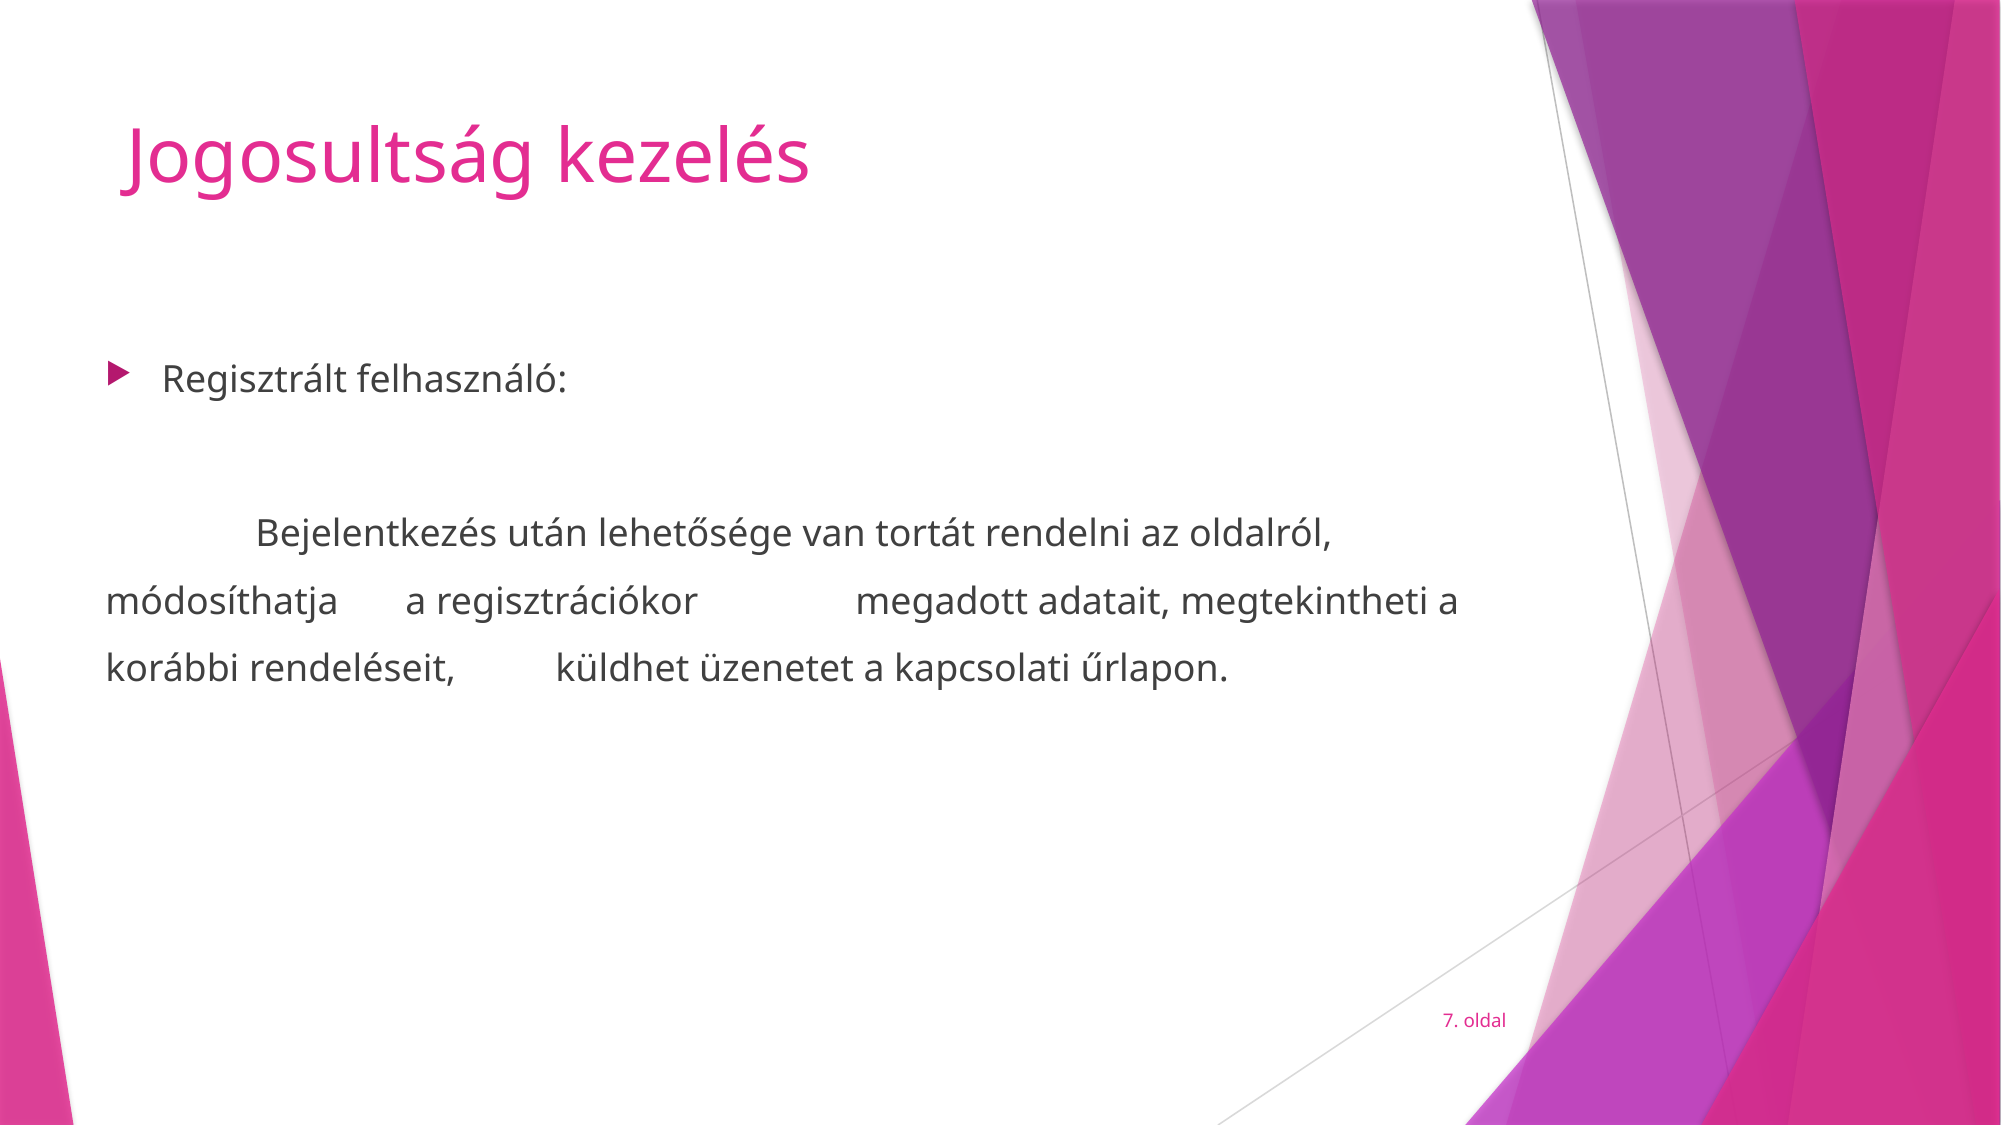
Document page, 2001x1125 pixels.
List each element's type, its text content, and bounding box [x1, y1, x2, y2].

title Jogosultság kezelés [111, 99, 1522, 317]
text_box Regisztrált felhasználó: Bejelentkezés után lehetősége van tortát rendelni az oldalról, módosíthatja a regisztrációkor megadott adatait, megtekintheti a korábbi rendeléseit, küldhet üzenetet a kapcsolati űrlapon. [90, 347, 1501, 778]
slide_number 7. oldal [1409, 991, 1522, 1051]
